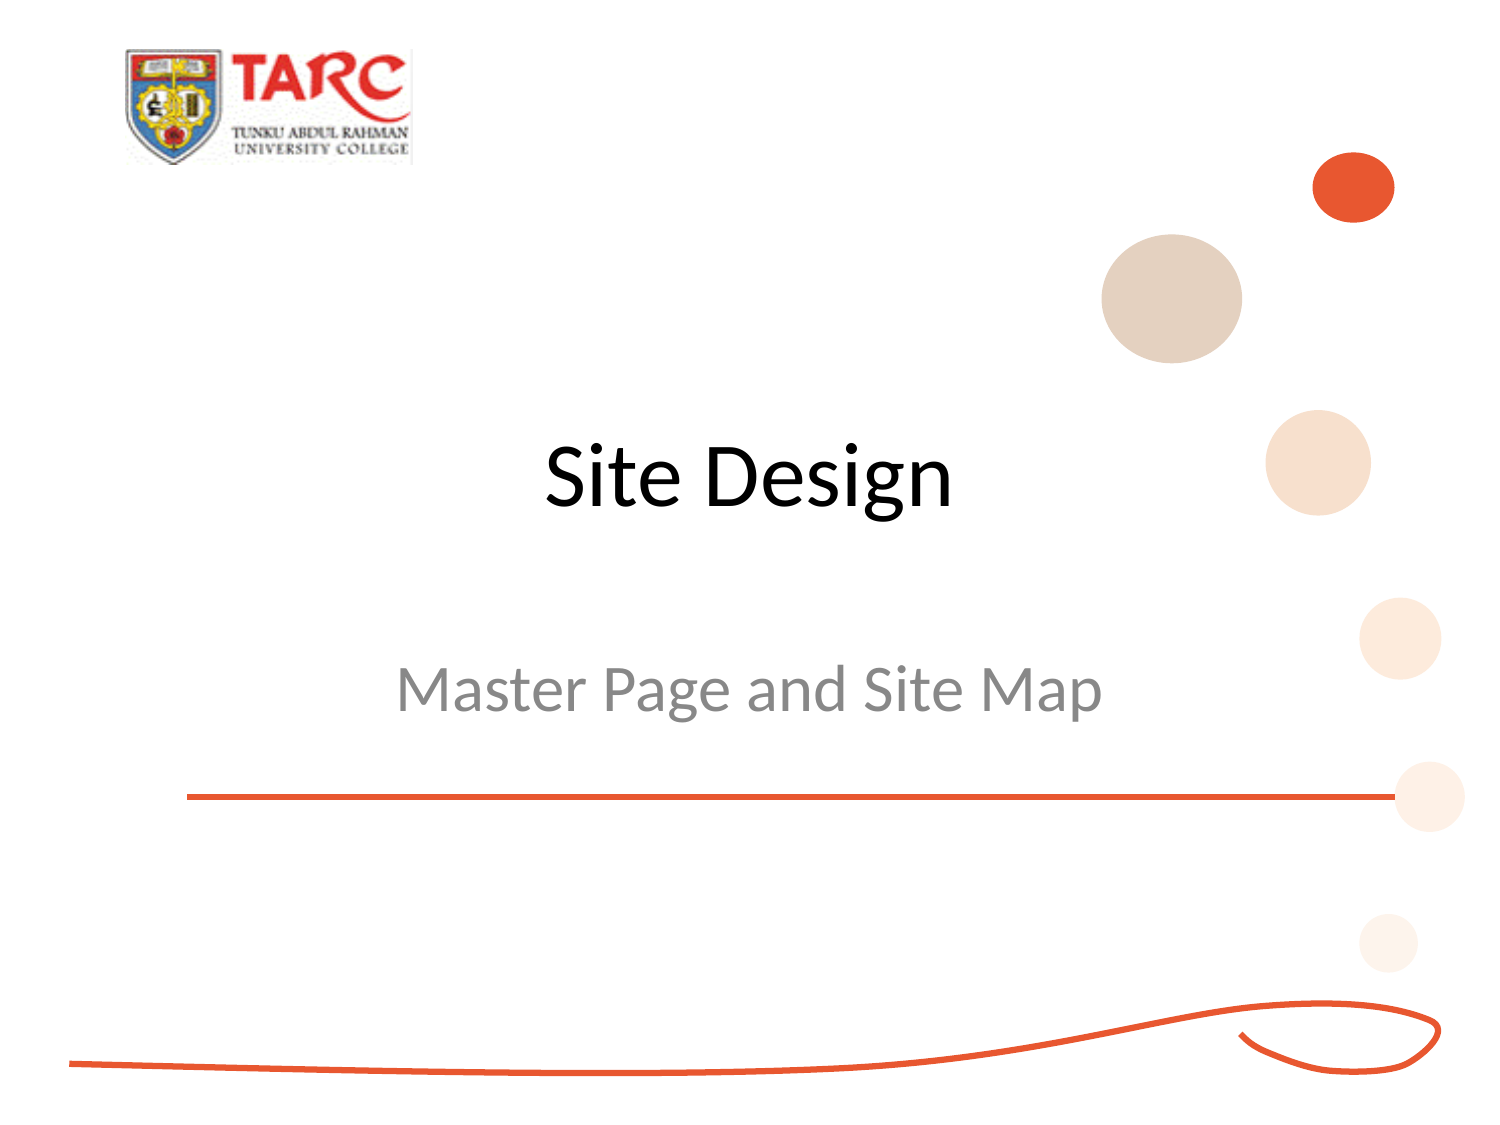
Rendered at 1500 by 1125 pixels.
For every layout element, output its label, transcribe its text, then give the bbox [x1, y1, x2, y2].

picture [125, 49, 413, 165]
subtitle Master Page and Site Map [225, 637, 1275, 925]
title Site Design [112, 349, 1388, 591]
